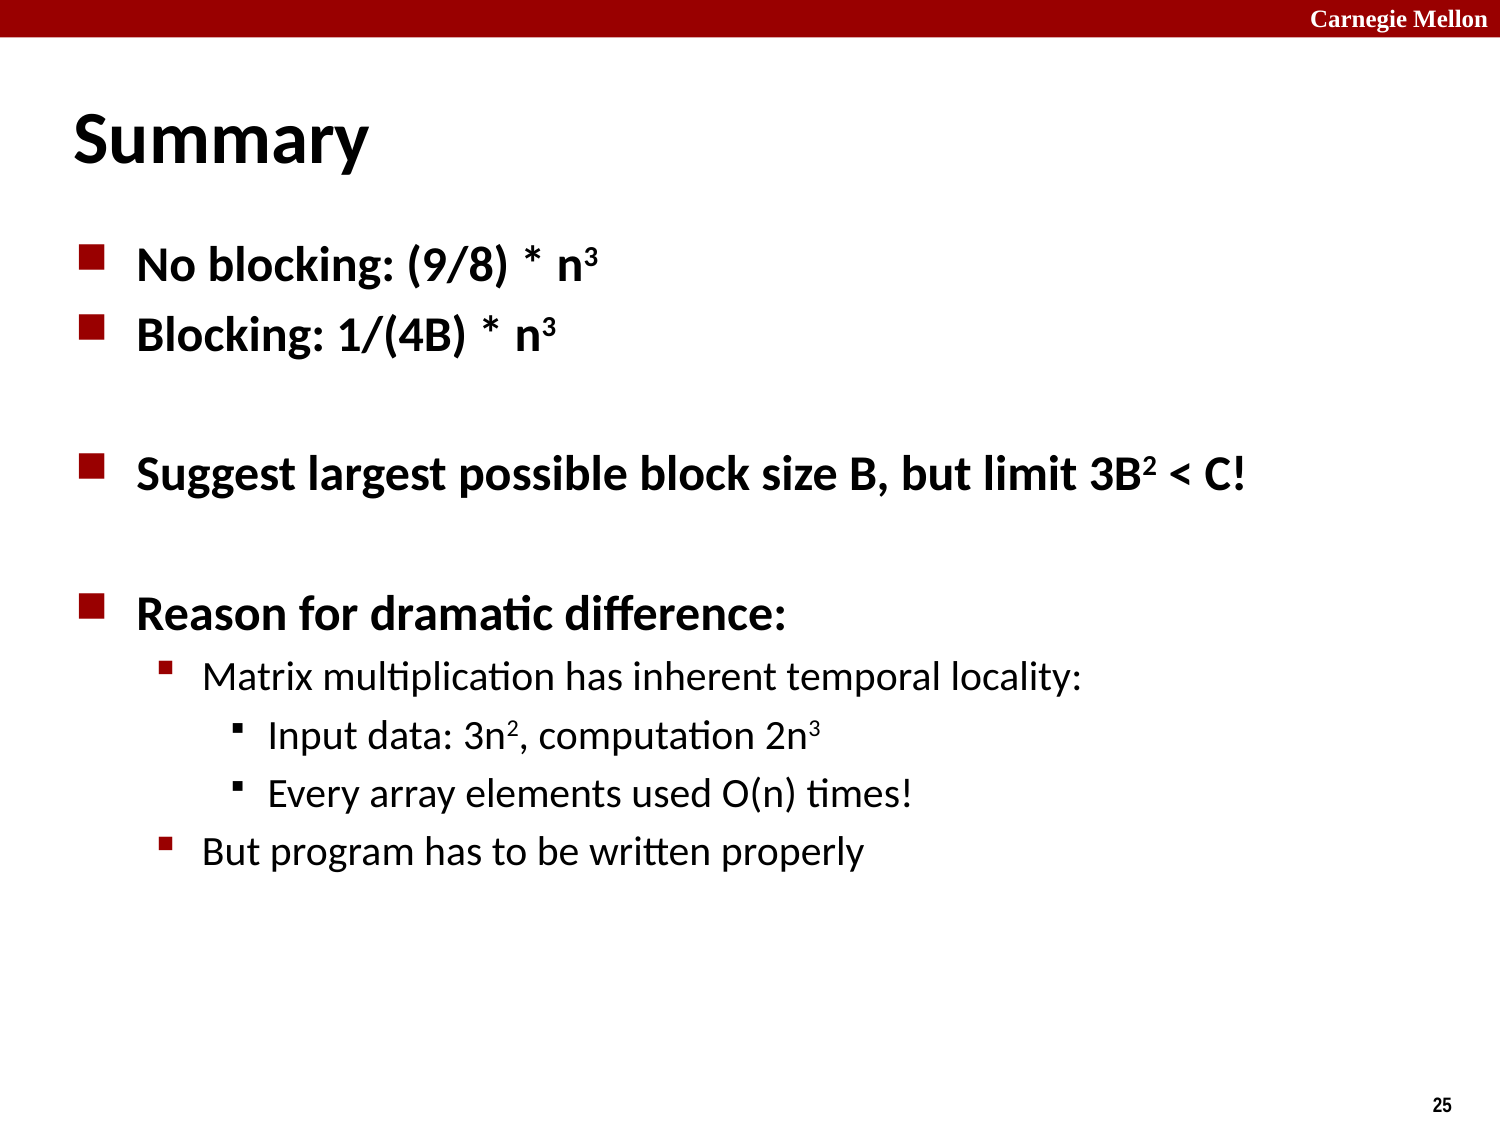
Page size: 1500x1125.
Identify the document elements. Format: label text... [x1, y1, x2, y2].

list No blocking: (9/8) * n3 Blocking: 1/(4B) * n3 Suggest largest possible block size B, but limit 3B2 < C! Reason for dramatic difference: Matrix multiplication has inherent temporal locality: Input data: 3n2, computation 2n3 Every array elements used O(n) times! But program has to be written properly [64, 223, 1361, 1040]
title Summary [58, 71, 1305, 197]
